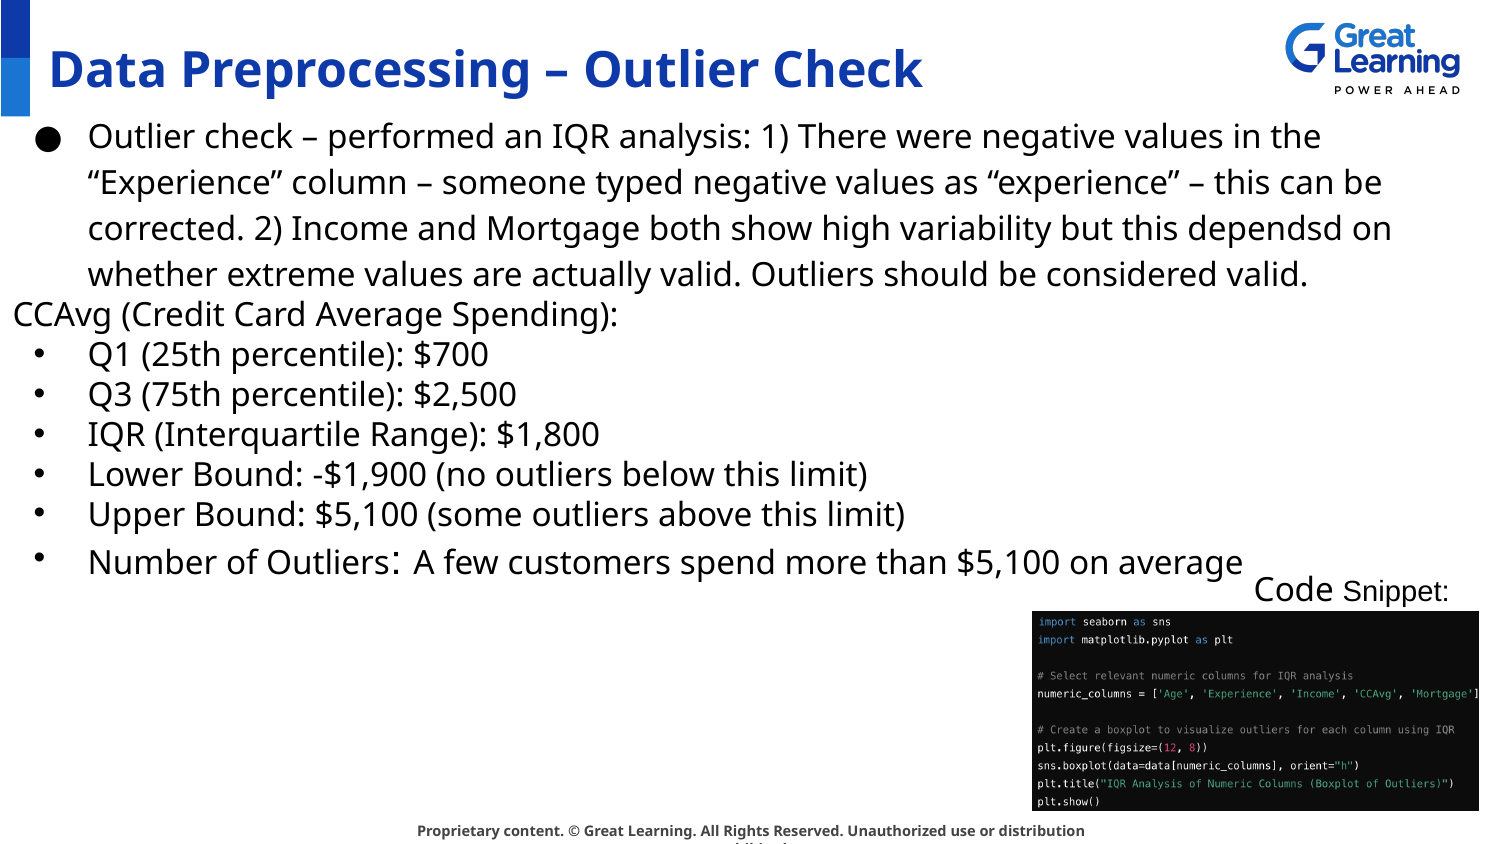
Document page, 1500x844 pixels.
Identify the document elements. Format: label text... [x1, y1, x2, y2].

title Data Preprocessing – Outlier Check [33, 22, 1431, 94]
text_box Outlier check – performed an IQR analysis: 1) There were negative values in the “Experience” column – someone typed negative values as “experience” – this can be corrected. 2) Income and Mortgage both show high variability but this dependsd on whether extreme values are actually valid. Outliers should be considered valid. CCAvg (Credit Card Average Spending): Q1 (25th percentile): $700 Q3 (75th percentile): $2,500 IQR (Interquartile Range): $1,800 Lower Bound: -$1,900 (no outliers below this limit) Upper Bound: $5,100 (some outliers above this limit) Number of Outliers: A few customers spend more than $5,100 on average [0, 94, 1467, 731]
text_box Code Snippet: [1238, 560, 1465, 609]
picture [1032, 610, 1480, 812]
picture [1258, 11, 1487, 106]
